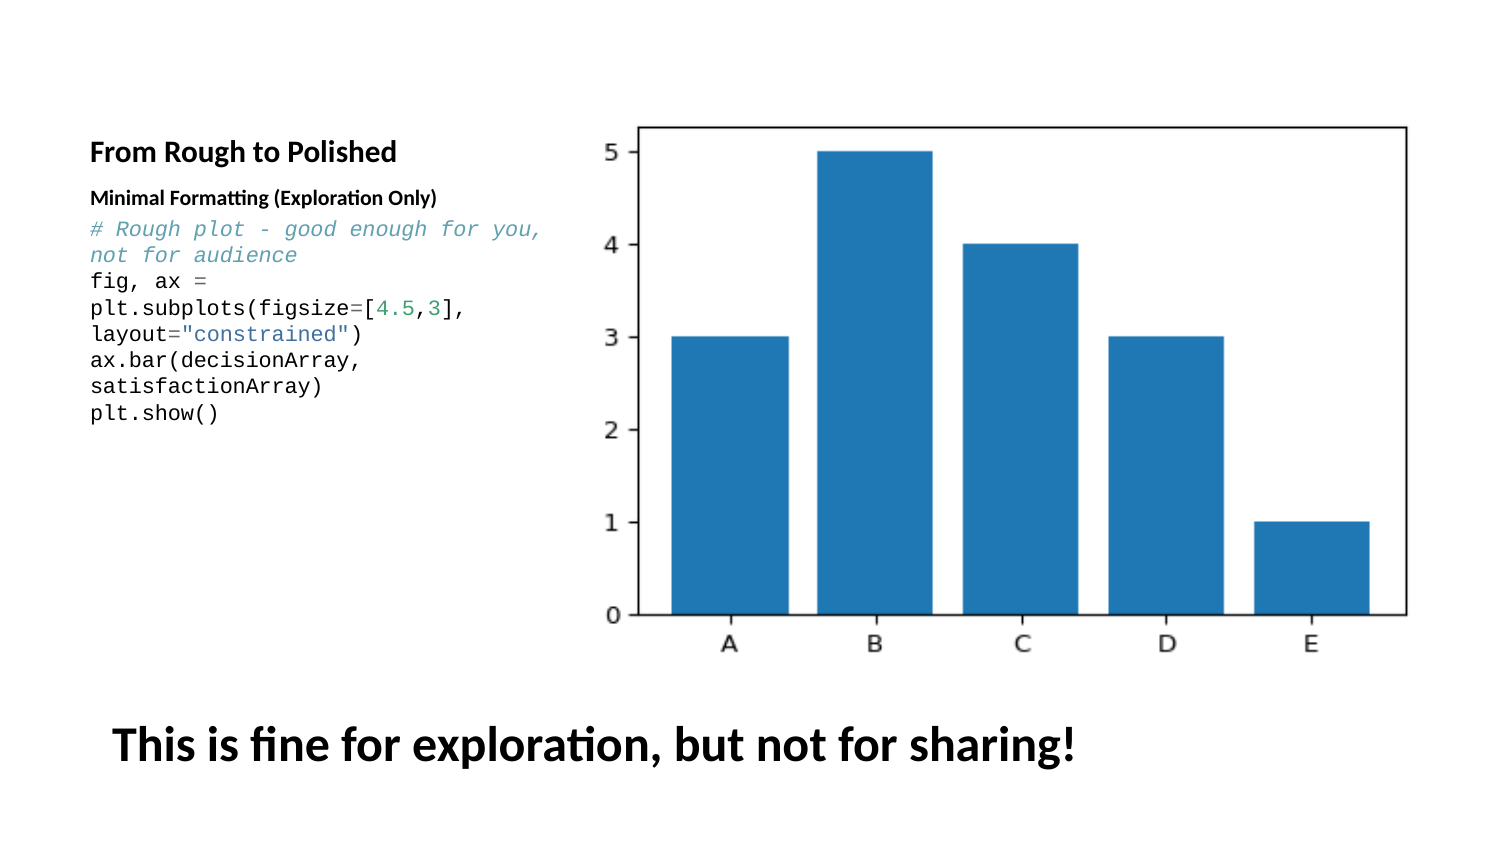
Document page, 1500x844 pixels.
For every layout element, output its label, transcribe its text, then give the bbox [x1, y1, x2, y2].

list Minimal Formatting (Exploration Only) # Rough plot - good enough for you, not for audience fig, ax = plt.subplots(figsize=[4.5,3], layout="constrained") ax.bar(decisionArray, satisfactionArray) plt.show() [75, 176, 610, 763]
picture [585, 110, 1424, 676]
list This is fine for exploration, but not for sharing! [97, 703, 1448, 836]
title From Rough to Polished [75, 33, 569, 176]
